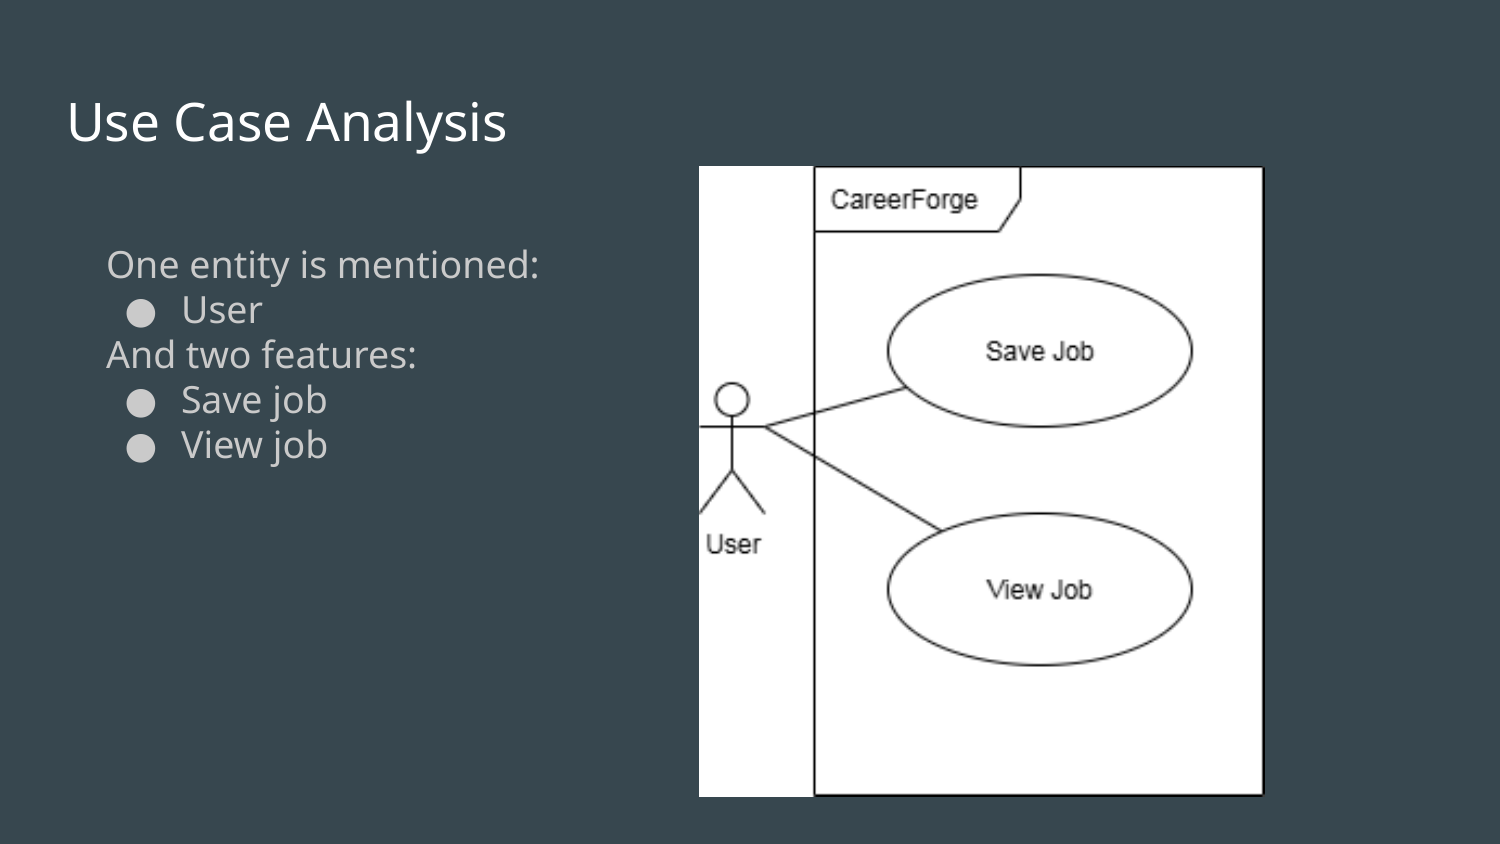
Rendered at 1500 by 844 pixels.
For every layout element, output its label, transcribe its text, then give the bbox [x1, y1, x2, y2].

title Use Case Analysis [51, 72, 1449, 167]
picture [698, 166, 1265, 797]
text_box One entity is mentioned: User And two features: Save job View job [90, 226, 656, 758]
